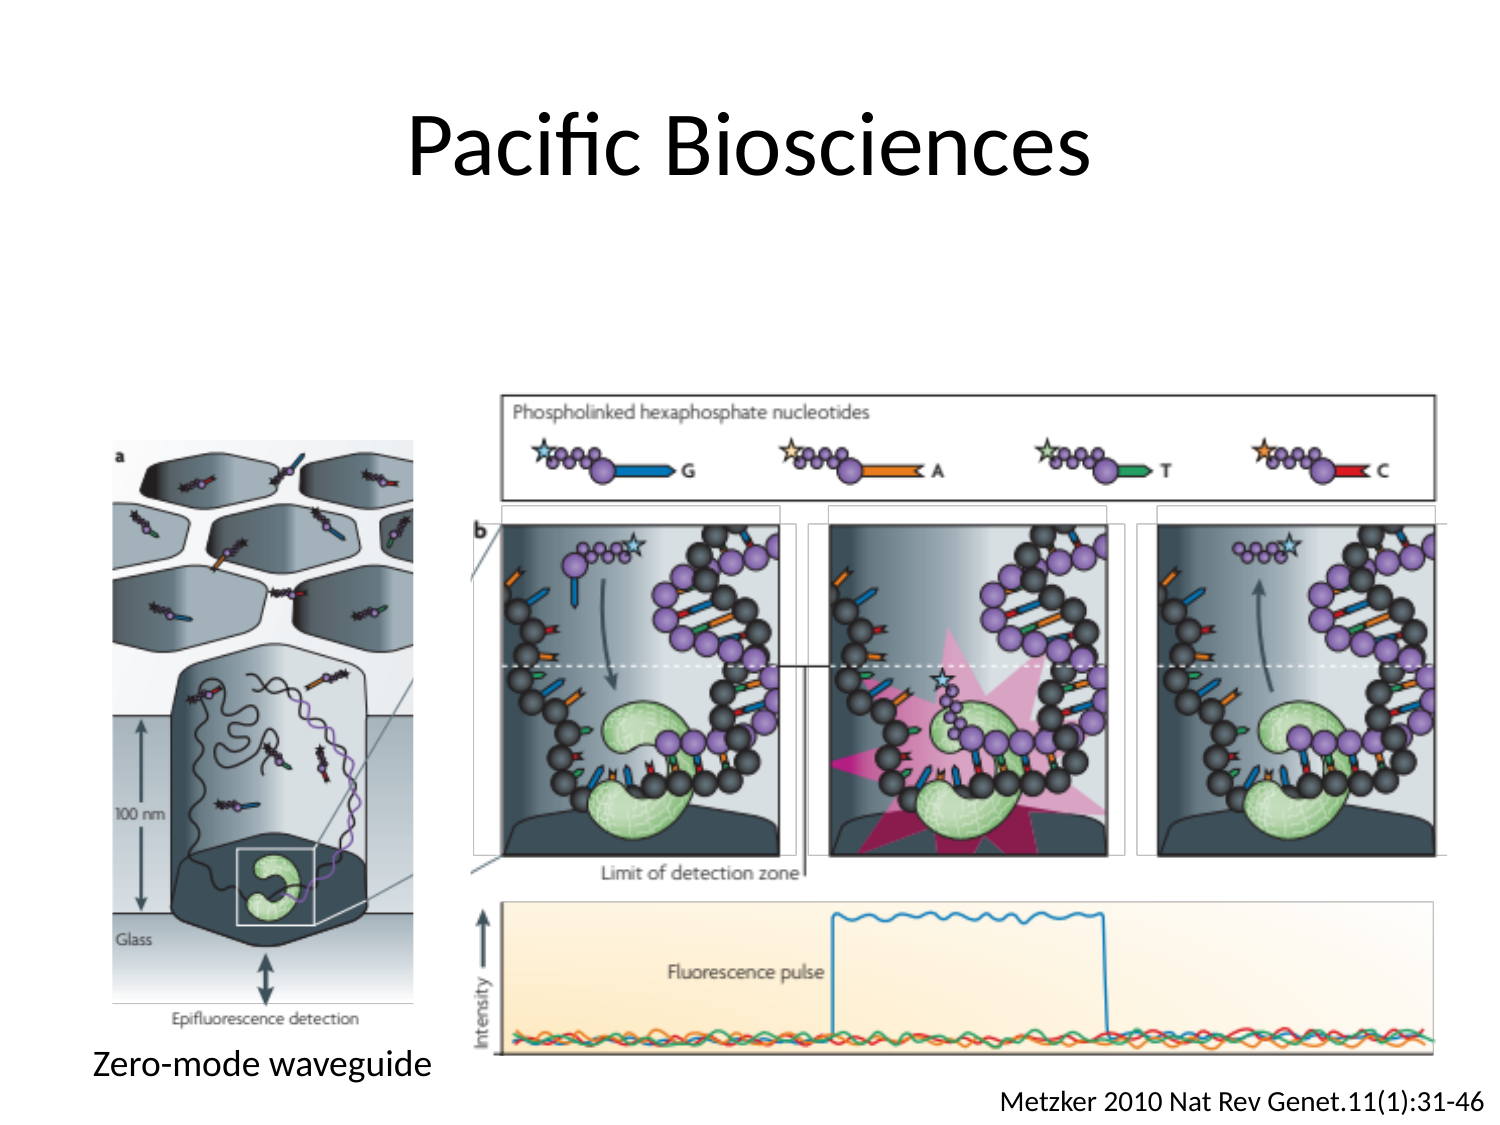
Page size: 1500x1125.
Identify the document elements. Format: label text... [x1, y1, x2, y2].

text_box Metzker 2010 Nat Rev Genet.11(1):31-46 [749, 1074, 1500, 1125]
picture [112, 440, 414, 1032]
picture [470, 389, 1448, 1057]
text_box Zero-mode waveguide [78, 1031, 448, 1091]
title Pacific Biosciences [75, 45, 1425, 233]
